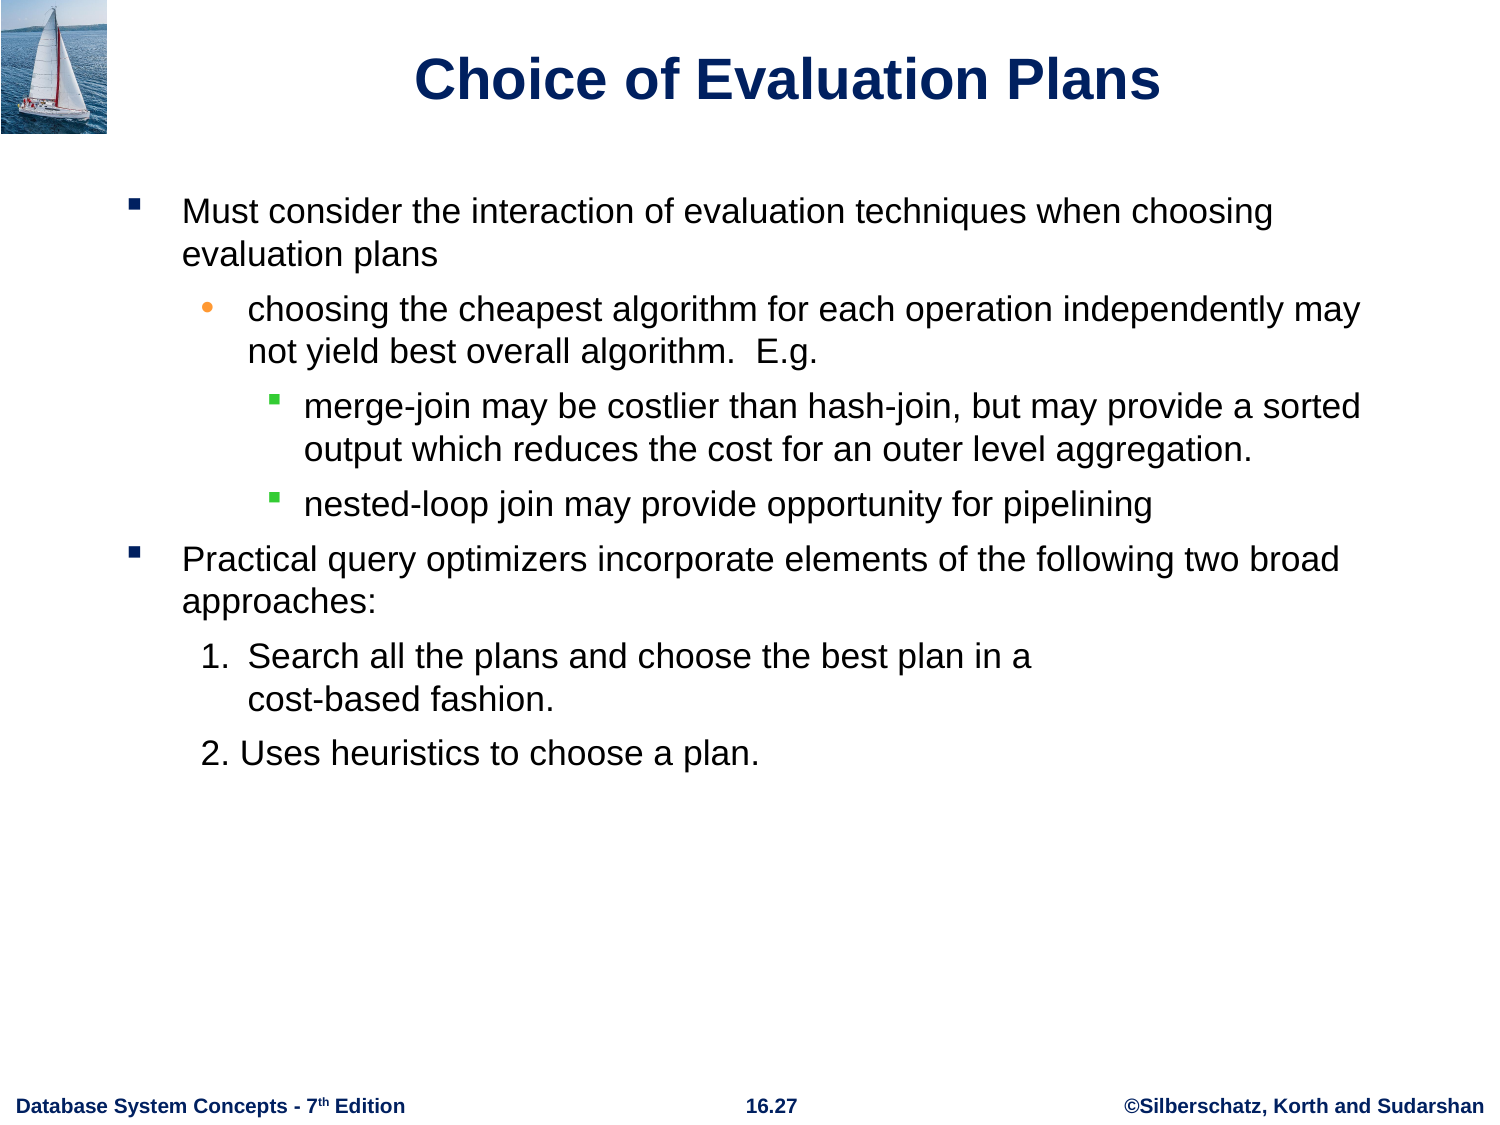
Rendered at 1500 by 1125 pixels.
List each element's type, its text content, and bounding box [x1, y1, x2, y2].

title Choice of Evaluation Plans [125, 18, 1452, 120]
picture [1, 0, 107, 134]
list Must consider the interaction of evaluation techniques when choosing evaluation plans choosing the cheapest algorithm for each operation independently may not yield best overall algorithm. E.g. merge-join may be costlier than hash-join, but may provide a sorted output which reduces the cost for an outer level aggregation. nested-loop join may provide opportunity for pipelining Practical query optimizers incorporate elements of the following two broad approaches: 1. Search all the plans and choose the best plan in a cost-based fashion. 2. Uses heuristics to choose a plan. [110, 180, 1390, 1062]
